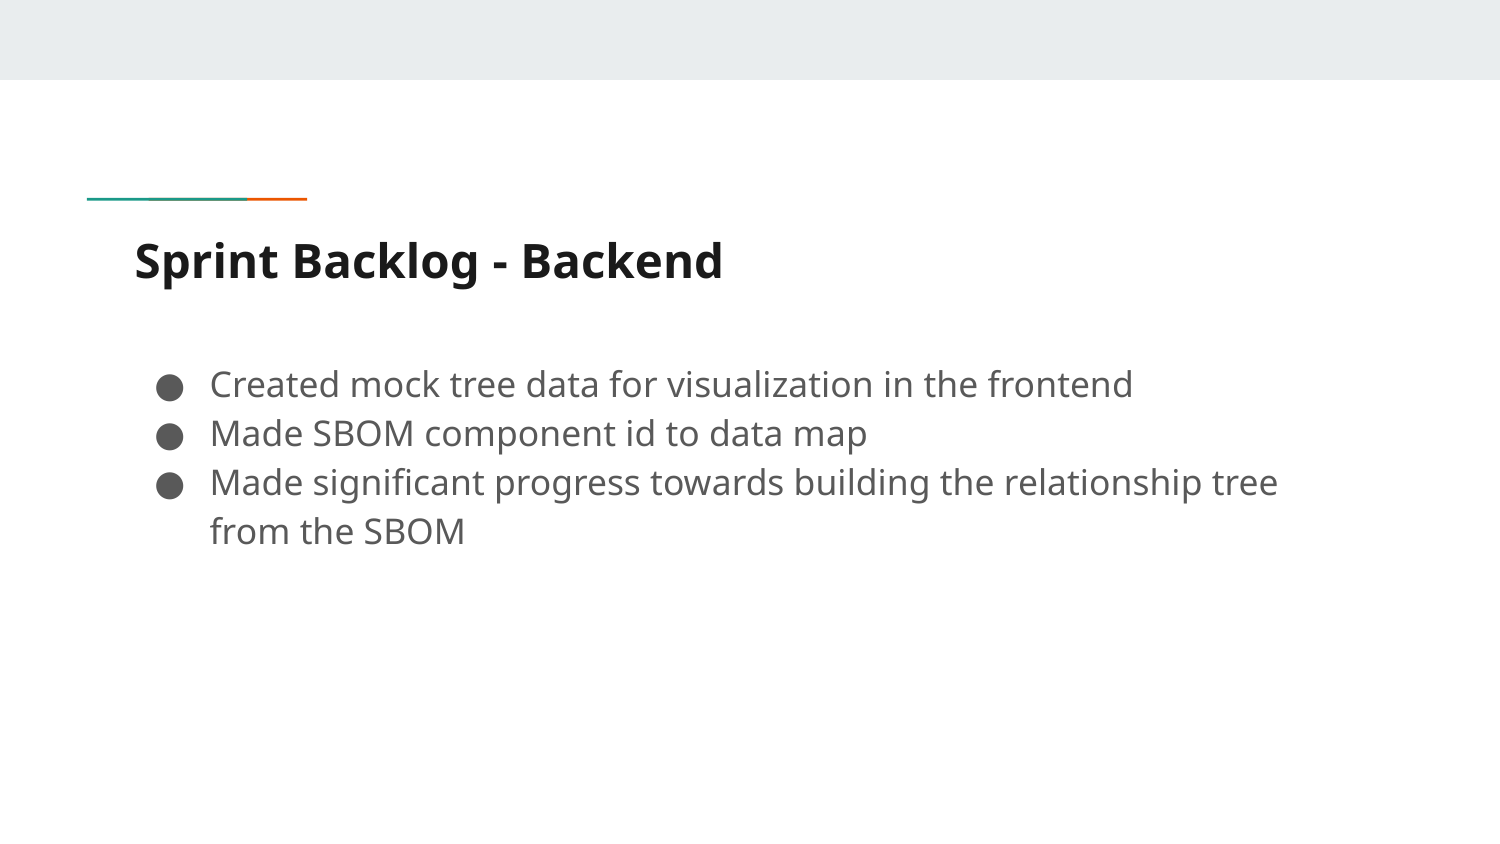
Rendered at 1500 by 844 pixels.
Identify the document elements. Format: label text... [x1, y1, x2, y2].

title Sprint Backlog - Backend [119, 216, 1381, 305]
list Created mock tree data for visualization in the frontend Made SBOM component id to data map Made significant progress towards building the relationship tree from the SBOM [119, 341, 1381, 712]
